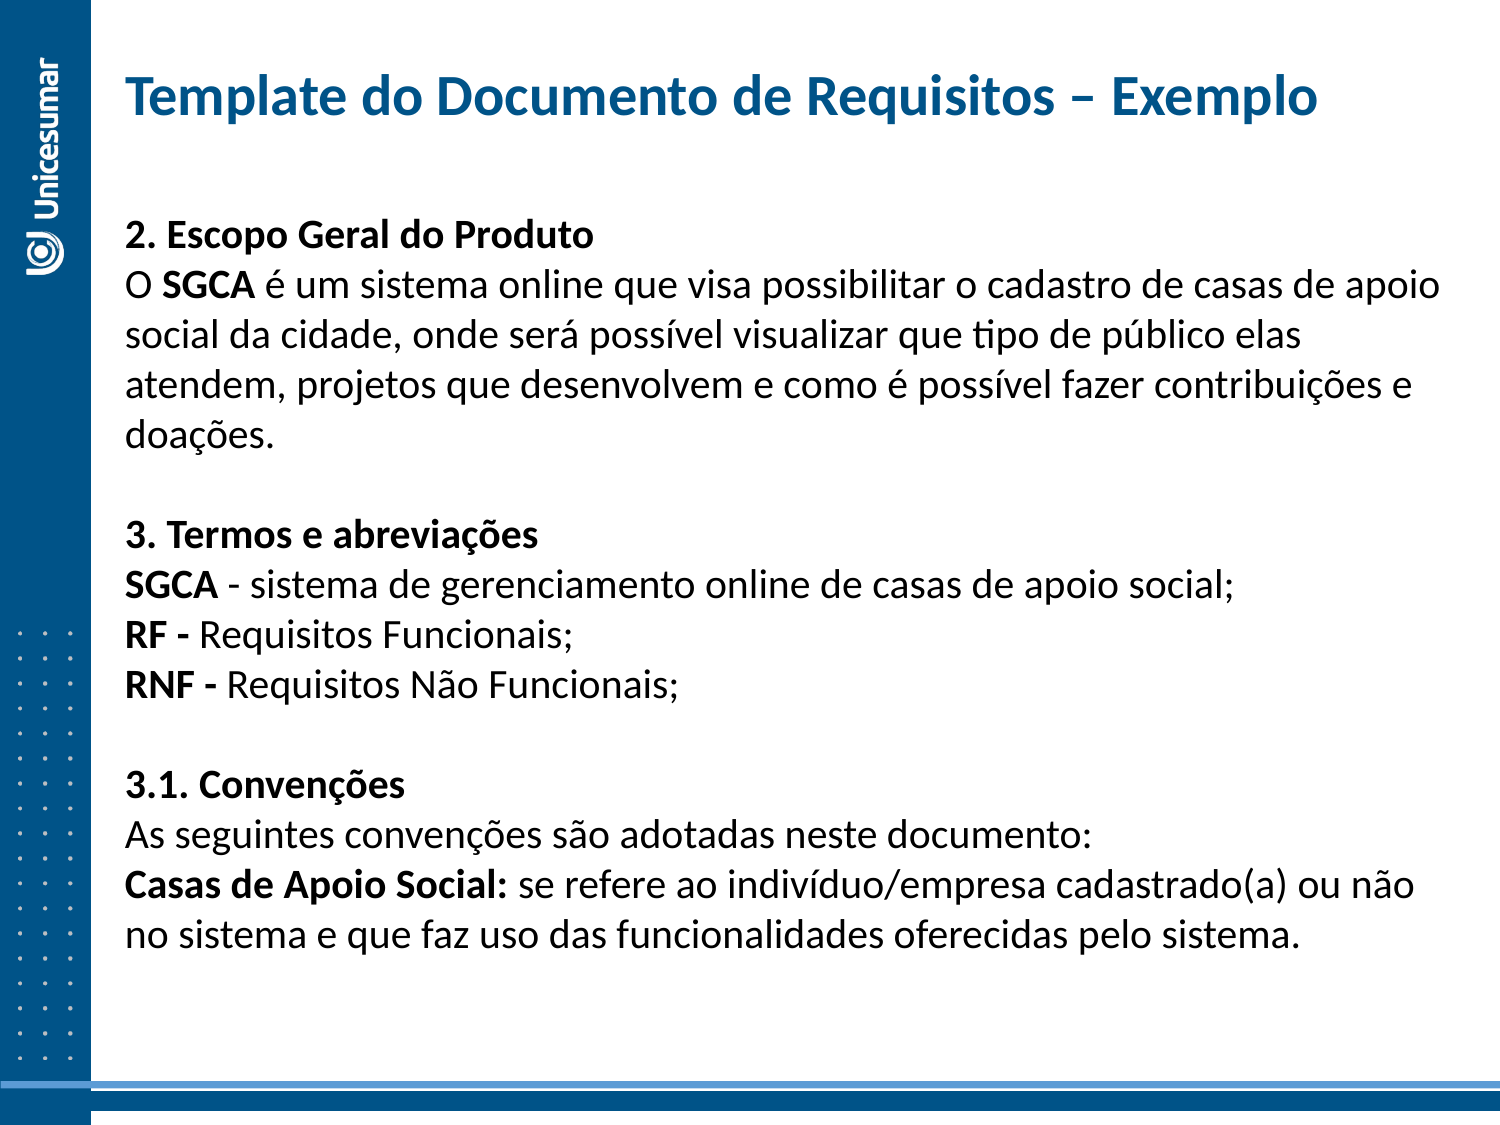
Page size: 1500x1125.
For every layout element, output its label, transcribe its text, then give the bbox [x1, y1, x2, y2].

text_box 2. Escopo Geral do Produto O SGCA é um sistema online que visa possibilitar o cadastro de casas de apoio social da cidade, onde será possível visualizar que tipo de público elas atendem, projetos que desenvolvem e como é possível fazer contribuições e doações. 3. Termos e abreviações SGCA - sistema de gerenciamento online de casas de apoio social; RF - Requisitos Funcionais; RNF - Requisitos Não Funcionais; 3.1. Convenções As seguintes convenções são adotadas neste documento: Casas de Apoio Social: se refere ao indivíduo/empresa cadastrado(a) ou não no sistema e que faz uso das funcionalidades oferecidas pelo sistema. [109, 199, 1458, 1015]
picture [27, 58, 64, 275]
picture [18, 631, 83, 1060]
list Template do Documento de Requisitos – Exemplo [110, 29, 1500, 165]
